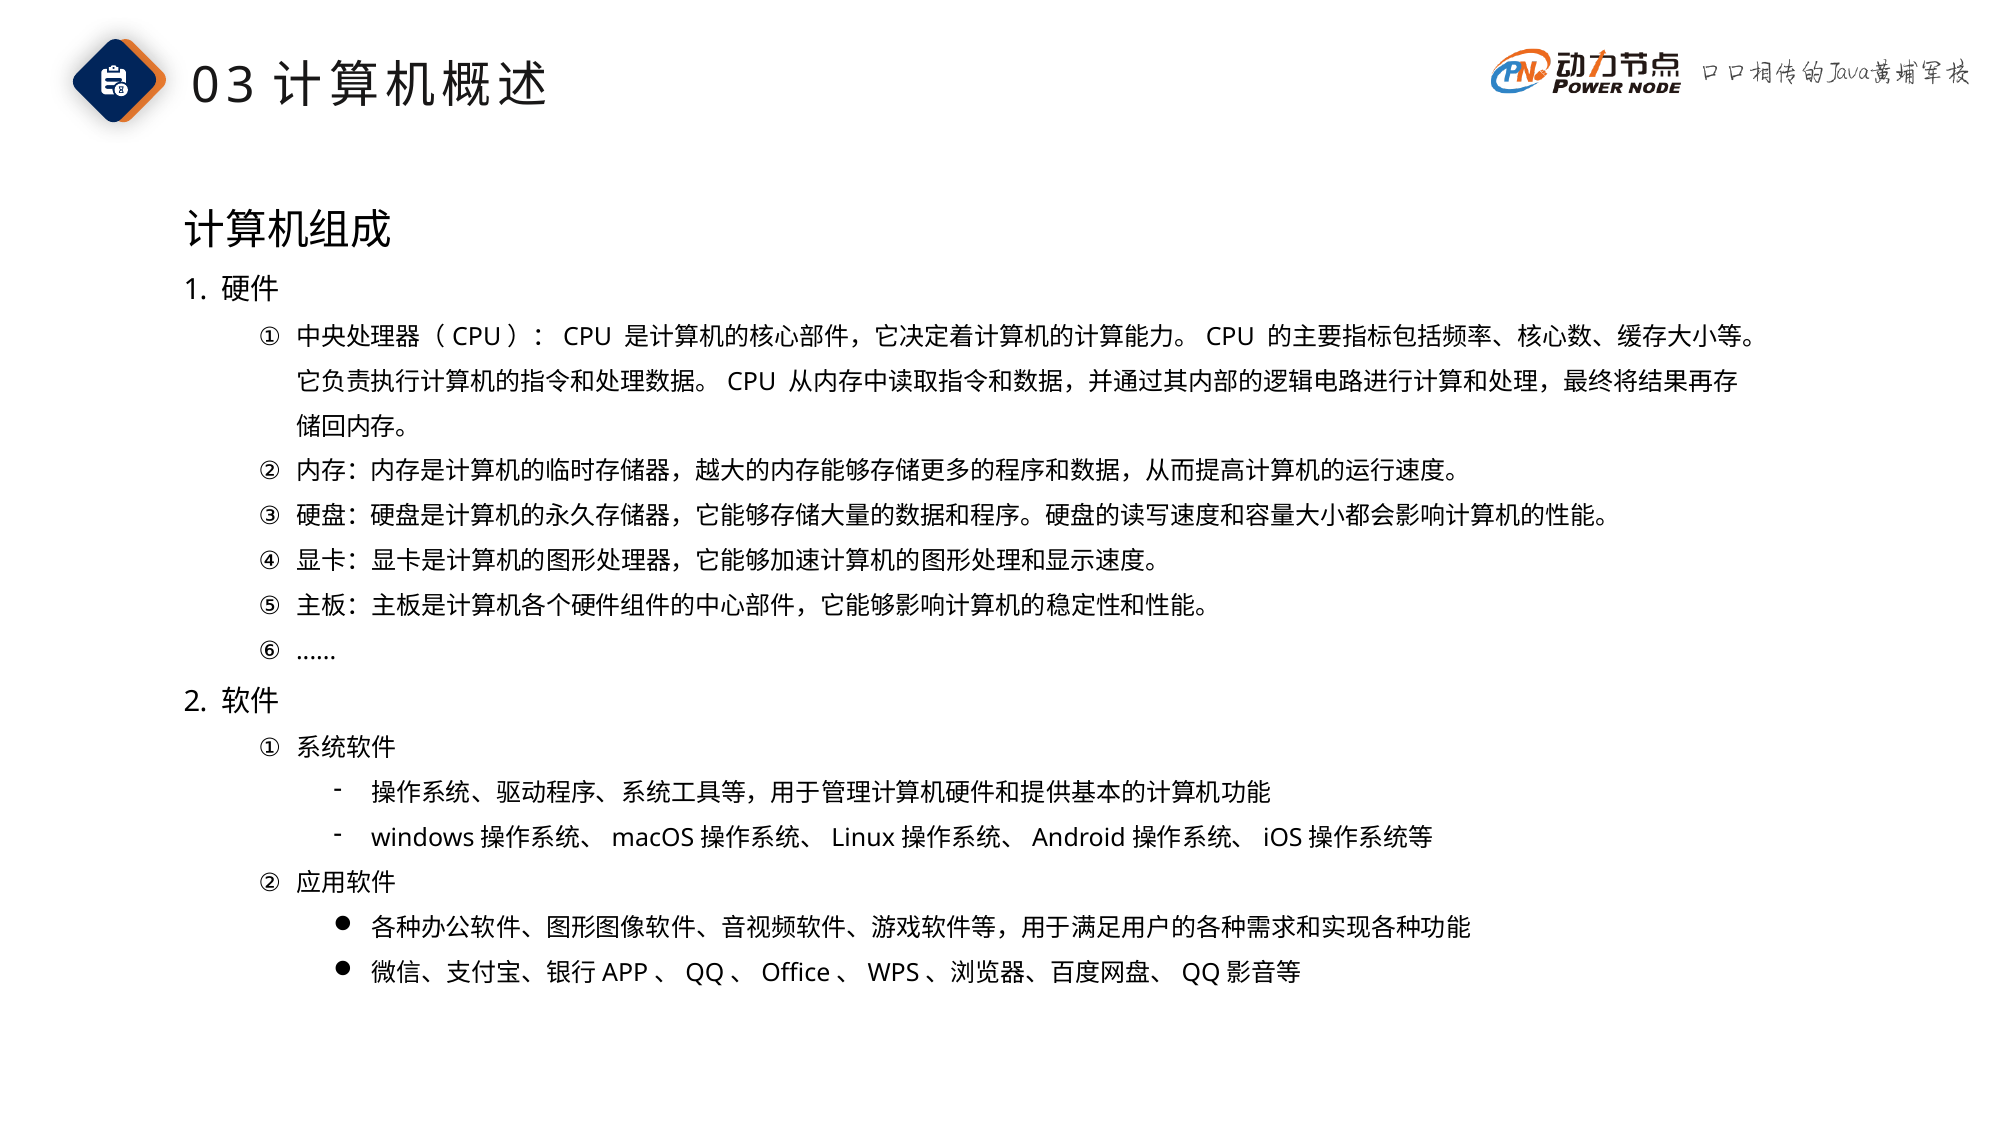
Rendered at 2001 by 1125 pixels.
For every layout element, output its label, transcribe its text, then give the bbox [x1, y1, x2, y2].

picture [1450, 0, 2000, 154]
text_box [81, 48, 158, 113]
text_box 计算机组成 硬件 中央处理器（CPU）：CPU 是计算机的核心部件，它决定着计算机的计算能力。CPU 的主要指标包括频率、核心数、缓存大小等。它负责执行计算机的指令和处理数据。CPU 从内存中读取指令和数据，并通过其内部的逻辑电路进行计算和处理，最终将结果再存储回内存。 内存：内存是计算机的临时存储器，越大的内存能够存储更多的程序和数据，从而提高计算机的运行速度。 硬盘：硬盘是计算机的永久存储器，它能够存储大量的数据和程序。硬盘的读写速度和容量大小都会影响计算机的性能。 显卡：显卡是计算机的图形处理器，它能够加速计算机的图形处理和显示速度。 主板：主板是计算机各个硬件组件的中心部件，它能够影响计算机的稳定性和性能。 ...... 软件 系统软件 操作系统、驱动程序、系统工具等，用于管理计算机硬件和提供基本的计算机功能 windows操作系统、macOS操作系统、Linux操作系统、Android操作系统、iOS操作系统等 应用软件 各种办公软件、图形图像软件、音视频软件、游戏软件等，用于满足用户的各种需求和实现各种功能 微信、支付宝、银行APP、QQ、Office、WPS、浏览器、百度网盘、QQ影音等 [183, 164, 1756, 1000]
text_box 03计算机概述 [176, 45, 1292, 120]
